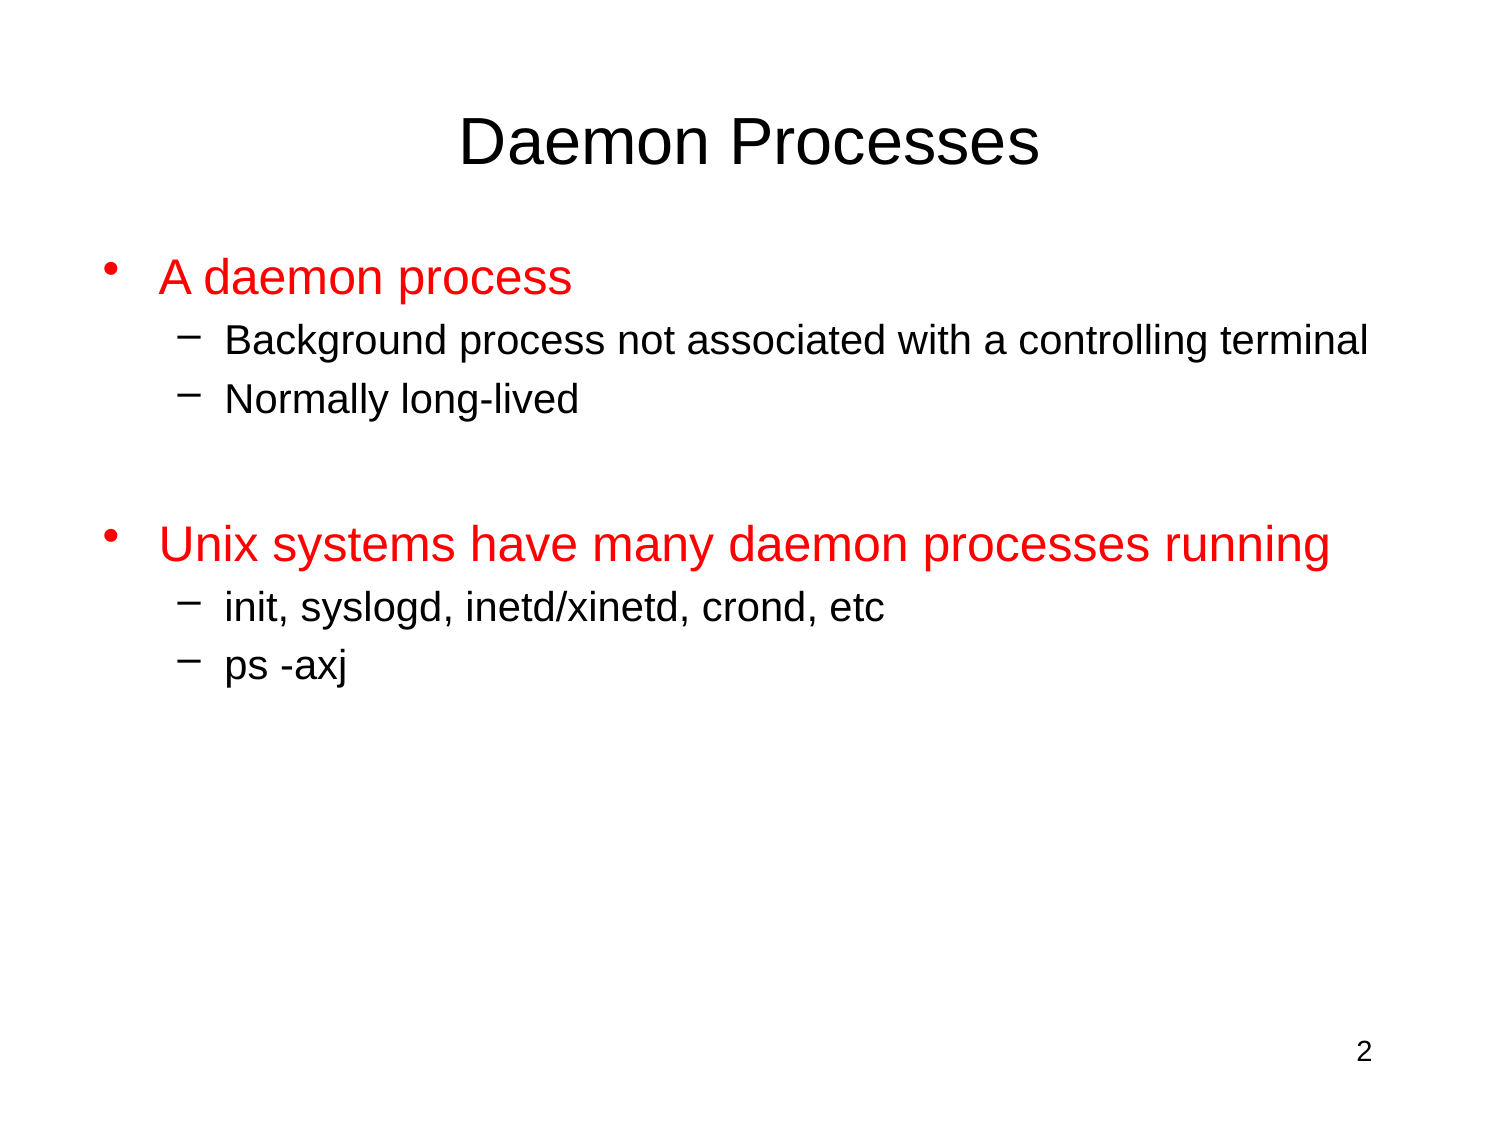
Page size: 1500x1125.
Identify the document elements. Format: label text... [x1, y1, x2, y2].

list A daemon process Background process not associated with a controlling terminal Normally long-lived Unix systems have many daemon processes running init, syslogd, inetd/xinetd, crond, etc ps -axj [87, 237, 1388, 963]
slide_number 2 [1074, 1024, 1388, 1101]
title Daemon Processes [112, 62, 1388, 213]
